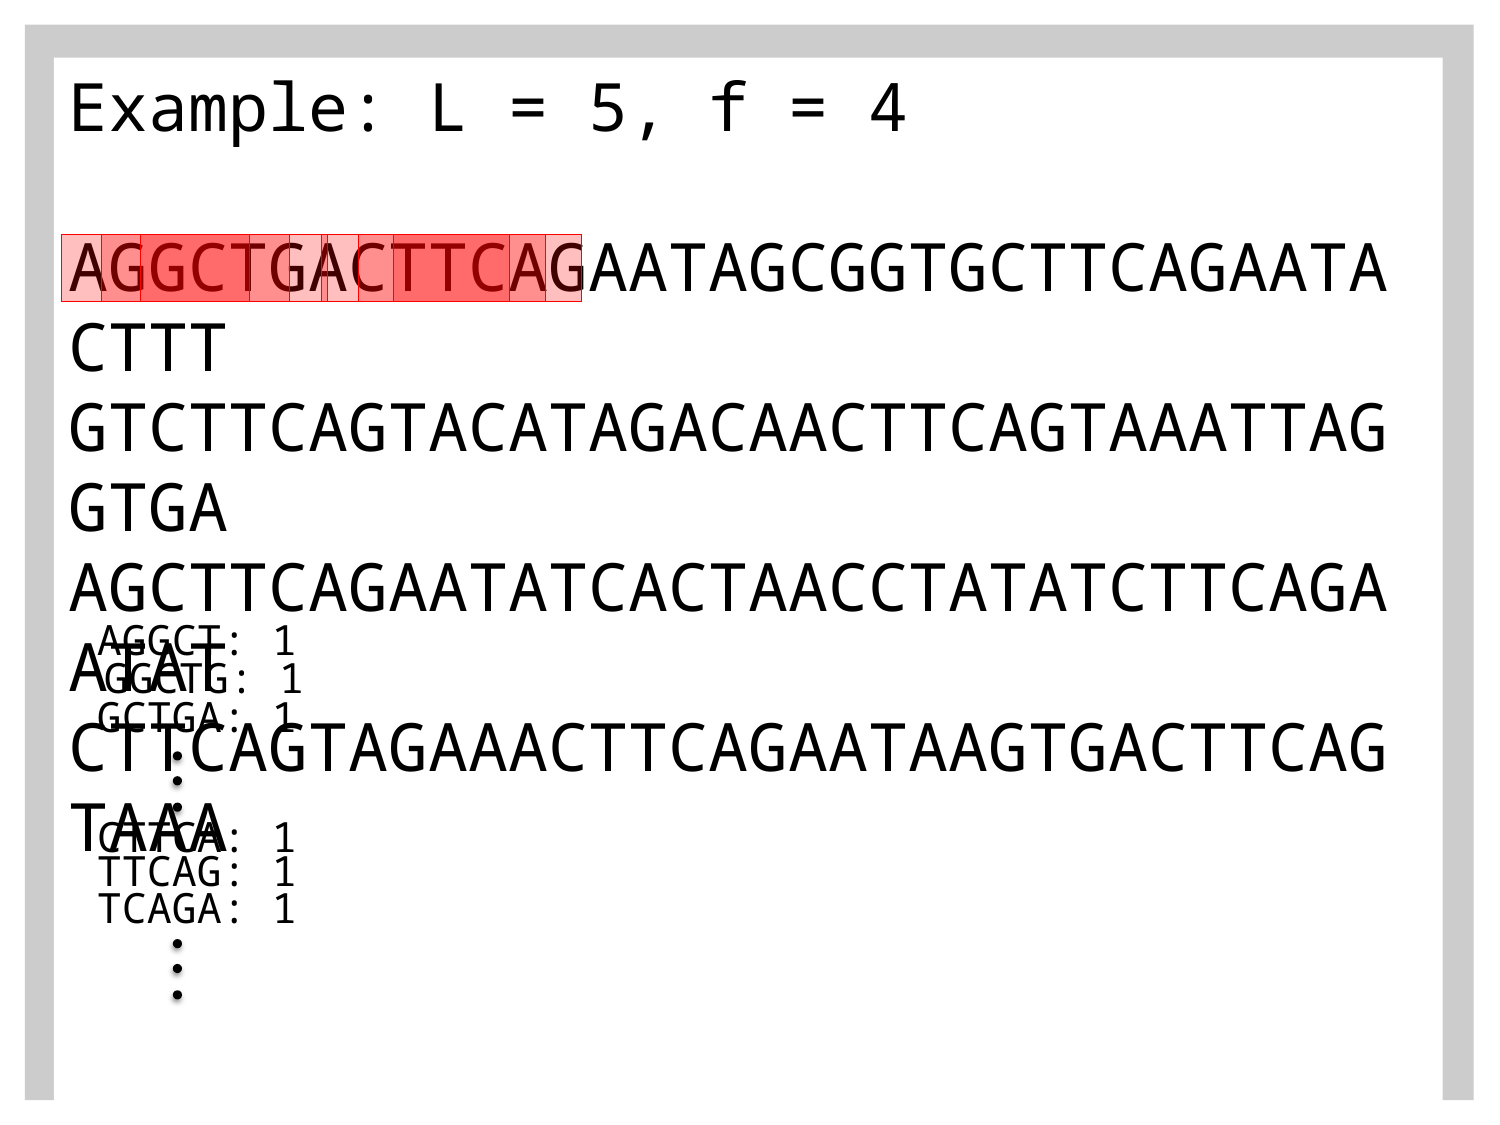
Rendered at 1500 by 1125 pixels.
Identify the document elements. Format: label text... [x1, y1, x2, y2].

text_box Example: L = 5, f = 4 AGGCTGACTTCAGAATAGCGGTGCTTCAGAATACTTT GTCTTCAGTACATAGACAACTTCAGTAAATTAGGTGA AGCTTCAGAATATCACTAACCTATATCTTCAGAATAT CTTCAGTAGAAACTTCAGAATAAGTGACTTCAGTAAA [53, 57, 1443, 1125]
text_box TTCAG: 1 [82, 837, 312, 874]
text_box CTTCA: 1 [82, 803, 312, 837]
text_box [393, 234, 582, 302]
text_box [172, 776, 182, 786]
text_box [172, 963, 182, 974]
text_box [358, 234, 393, 302]
text_box TCAGA: 1 [82, 874, 312, 939]
text_box [101, 234, 140, 302]
text_box [140, 234, 321, 302]
text_box [172, 751, 182, 761]
text_box [321, 234, 358, 302]
text_box GGCTG: 1 [89, 643, 332, 709]
text_box [172, 990, 182, 1000]
text_box [172, 939, 182, 949]
text_box GCTGA: 1 [82, 683, 312, 748]
text_box AGGCT: 1 [82, 606, 312, 672]
text_box [61, 234, 101, 302]
